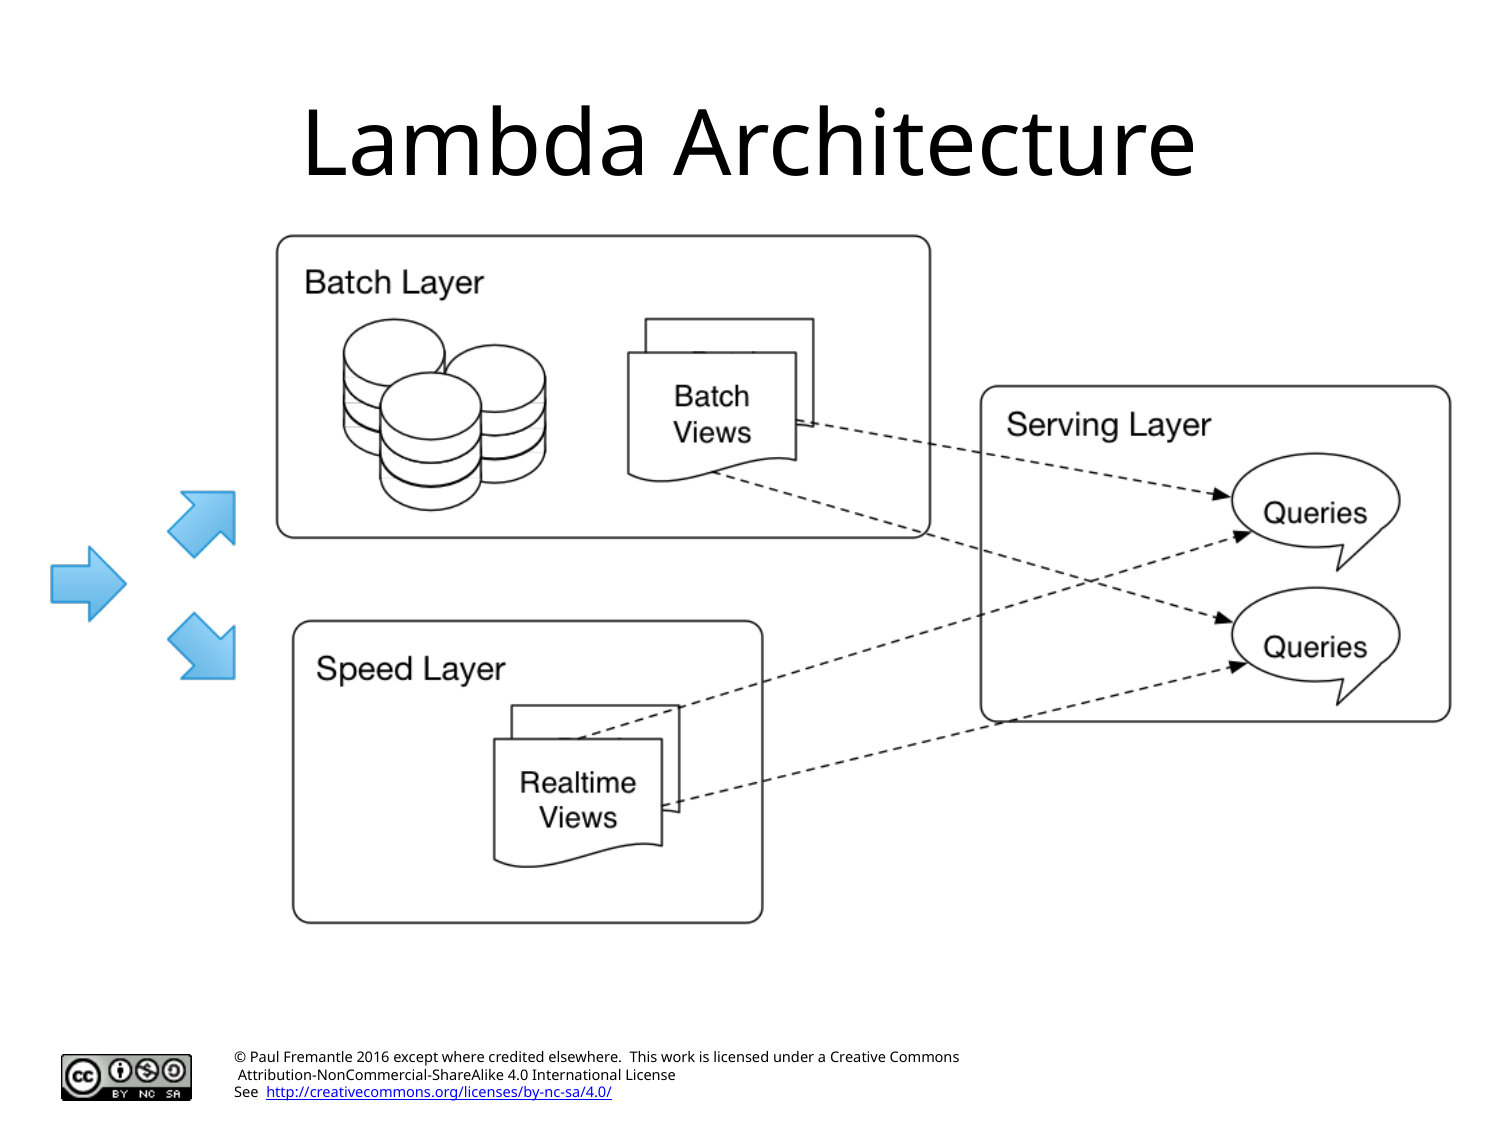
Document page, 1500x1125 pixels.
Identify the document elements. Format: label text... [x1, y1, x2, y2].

picture [61, 1054, 192, 1101]
title Lambda Architecture [75, 45, 1425, 230]
picture [47, 232, 1453, 927]
